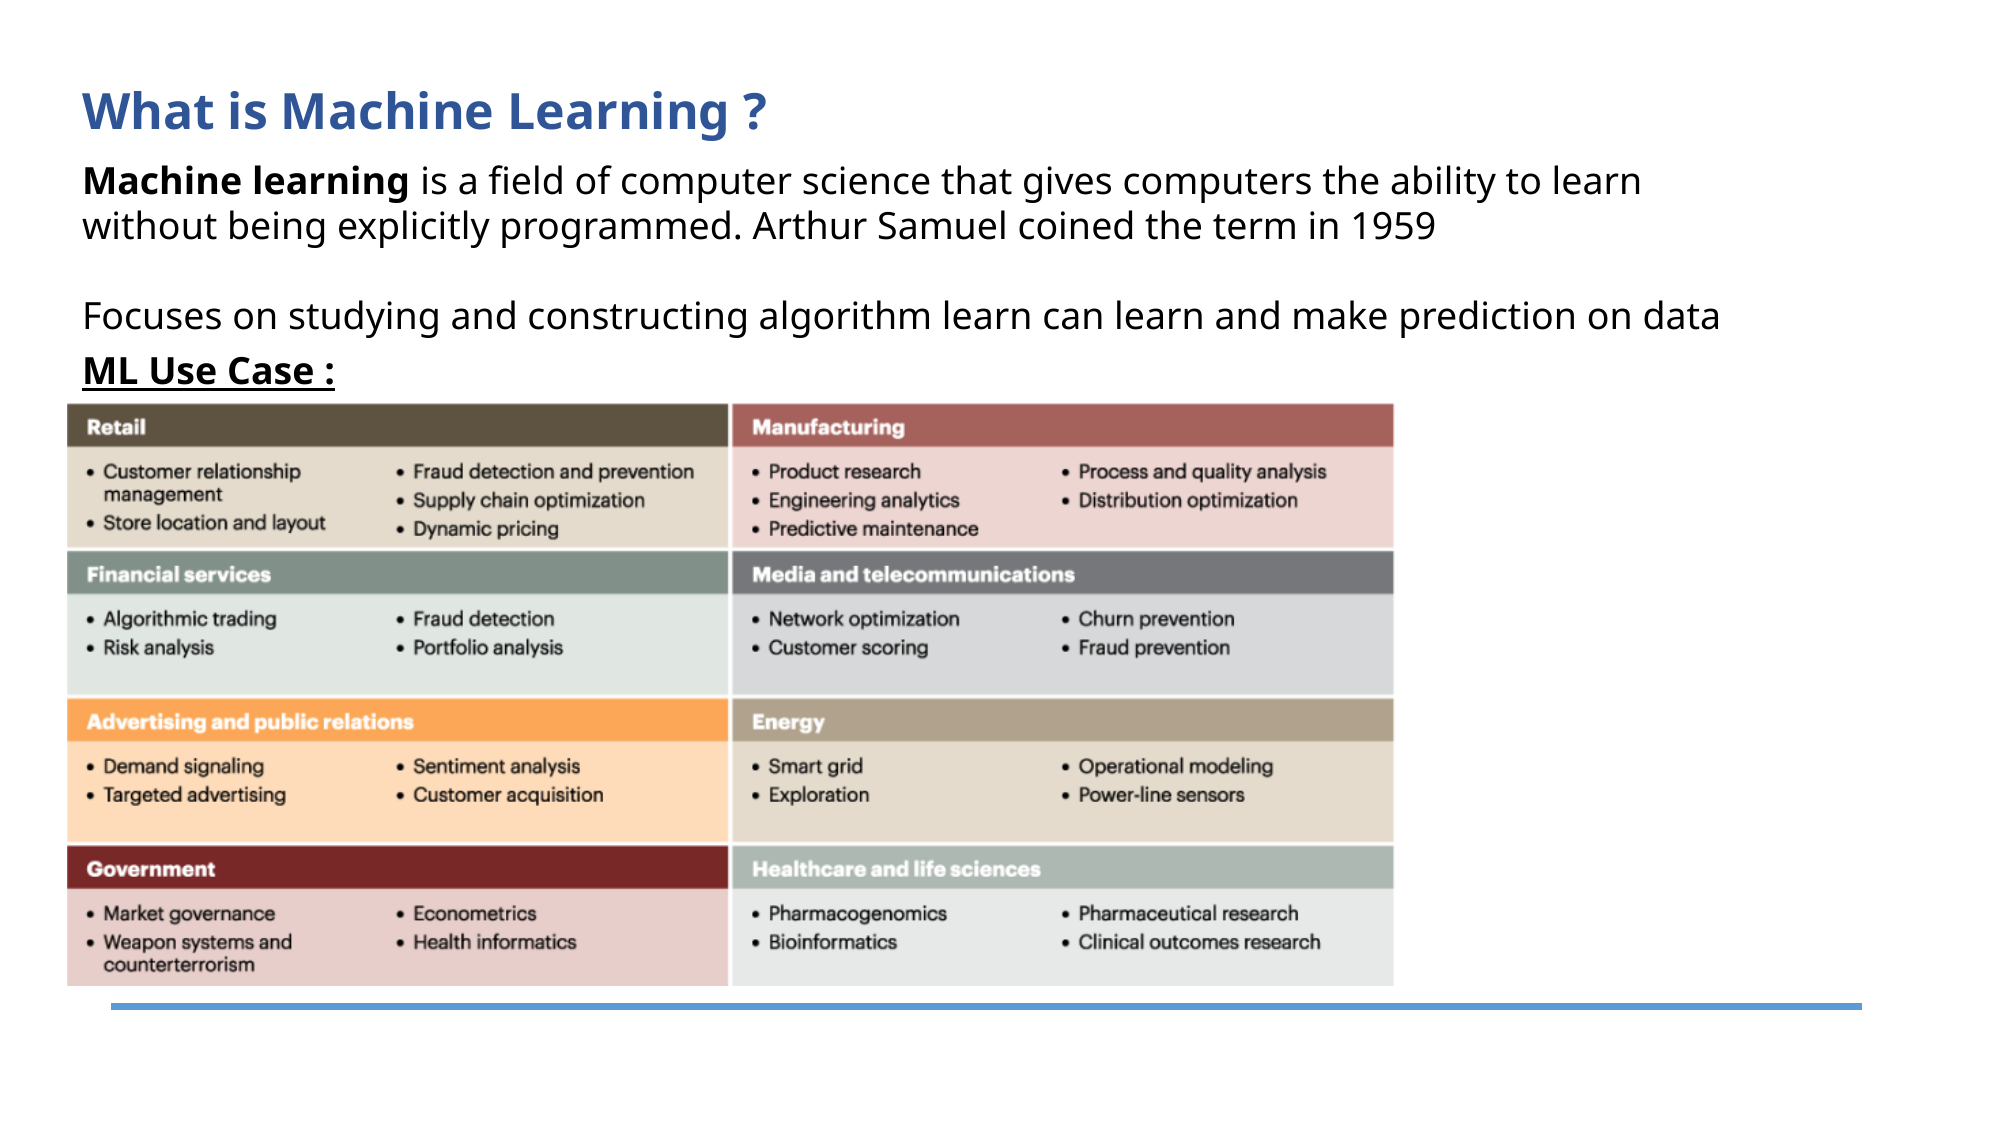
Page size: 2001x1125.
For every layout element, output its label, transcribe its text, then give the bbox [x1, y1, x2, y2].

picture [67, 401, 1396, 986]
text_box Machine learning is a field of computer science that gives computers the ability to learn without being explicitly programmed. Arthur Samuel coined the term in 1959 Focuses on studying and constructing algorithm learn can learn and make prediction on data [67, 149, 1768, 345]
text_box ML Use Case : [67, 340, 922, 400]
text_box What is Machine Learning ? [67, 71, 1900, 147]
